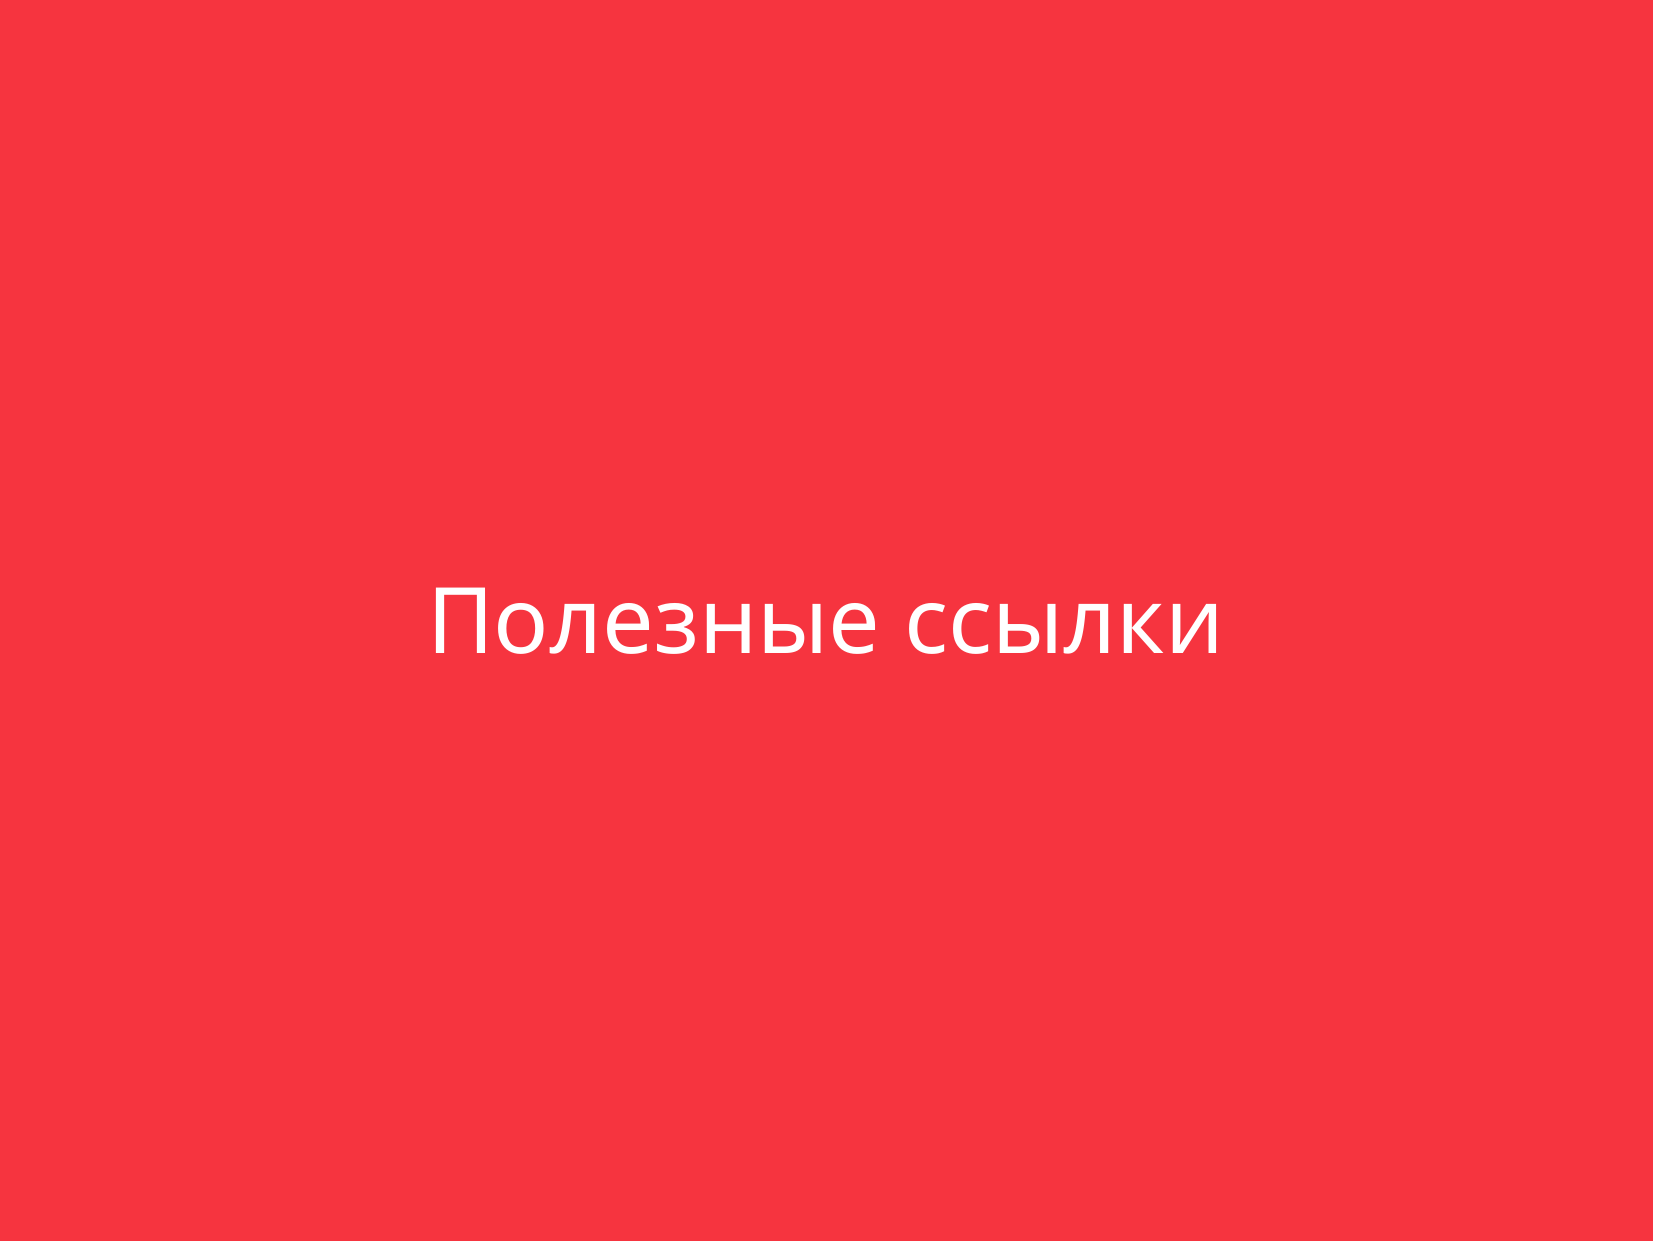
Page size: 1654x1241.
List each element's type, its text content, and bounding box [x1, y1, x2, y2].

text_box Полезные ссылки [82, 49, 1570, 1185]
